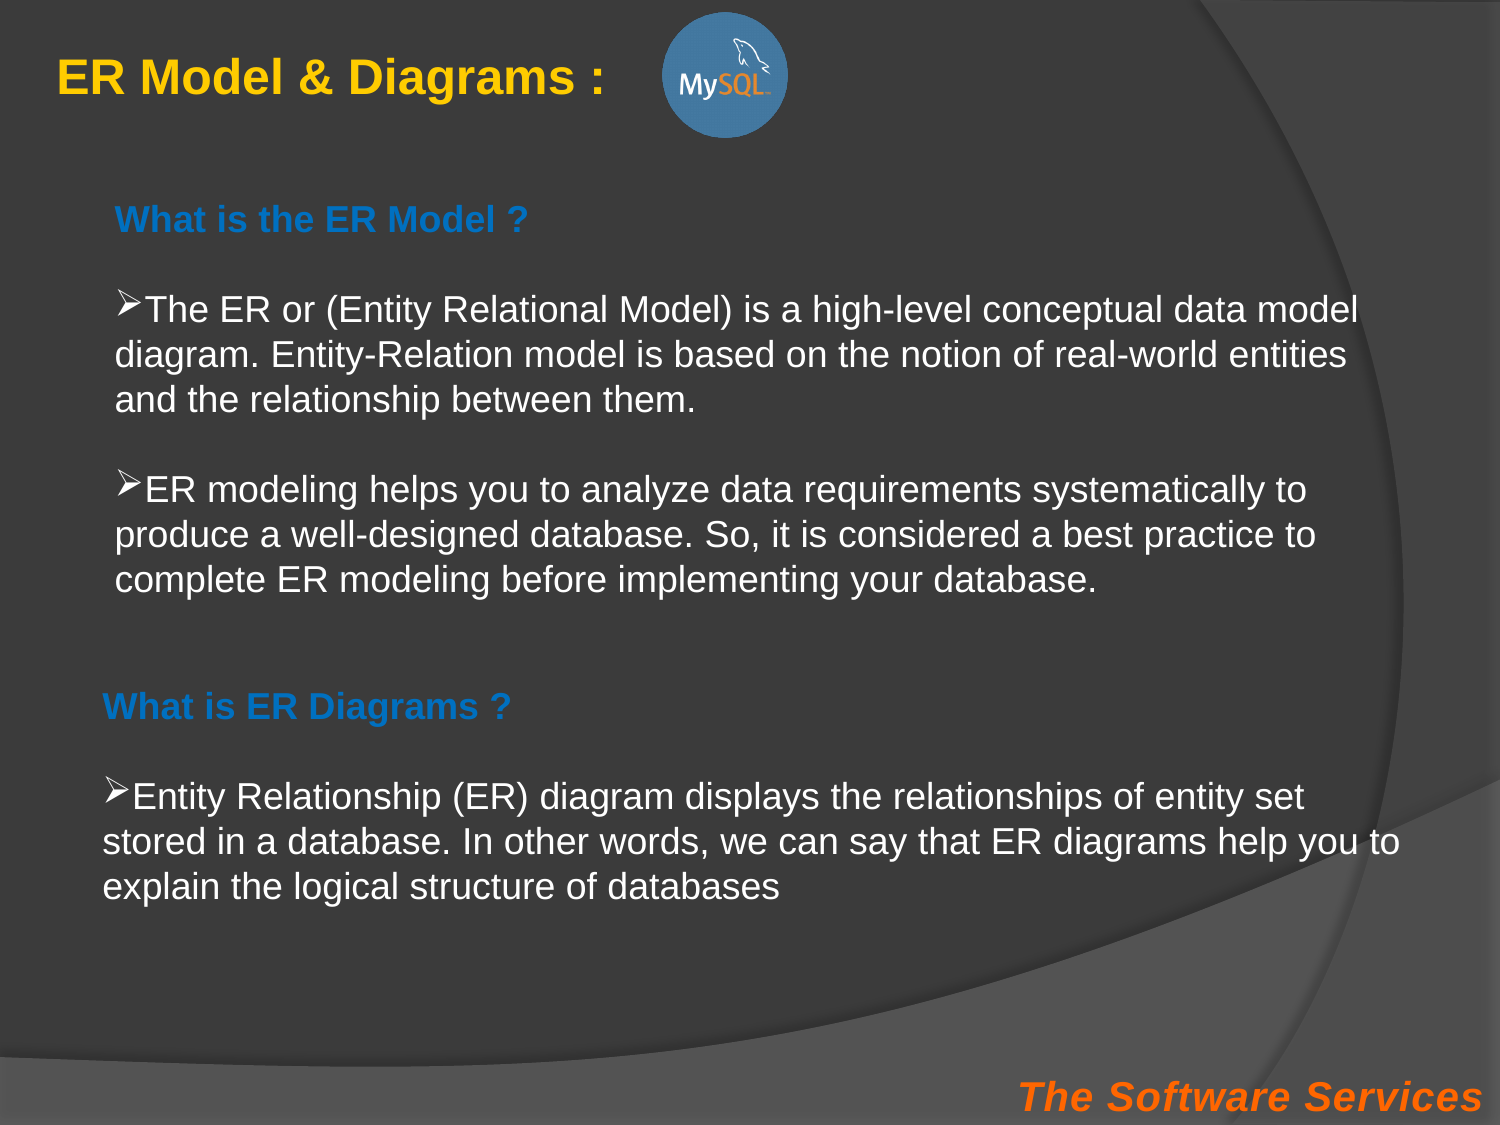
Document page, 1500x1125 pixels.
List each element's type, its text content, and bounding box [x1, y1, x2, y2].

text_box What is ER Diagrams ? Entity Relationship (ER) diagram displays the relationships of entity set stored in a database. In other words, we can say that ER diagrams help you to explain the logical structure of databases [87, 674, 1425, 915]
text_box The Software Services [1002, 1062, 1499, 1125]
text_box What is the ER Model ? The ER or (Entity Relational Model) is a high-level conceptual data model diagram. Entity-Relation model is based on the notion of real-world entities and the relationship between them. ER modeling helps you to analyze data requirements systematically to produce a well-designed database. So, it is considered a best practice to complete ER modeling before implementing your database. [99, 187, 1388, 608]
picture [662, 12, 788, 138]
text_box ER Model & Diagrams : [27, 37, 622, 113]
